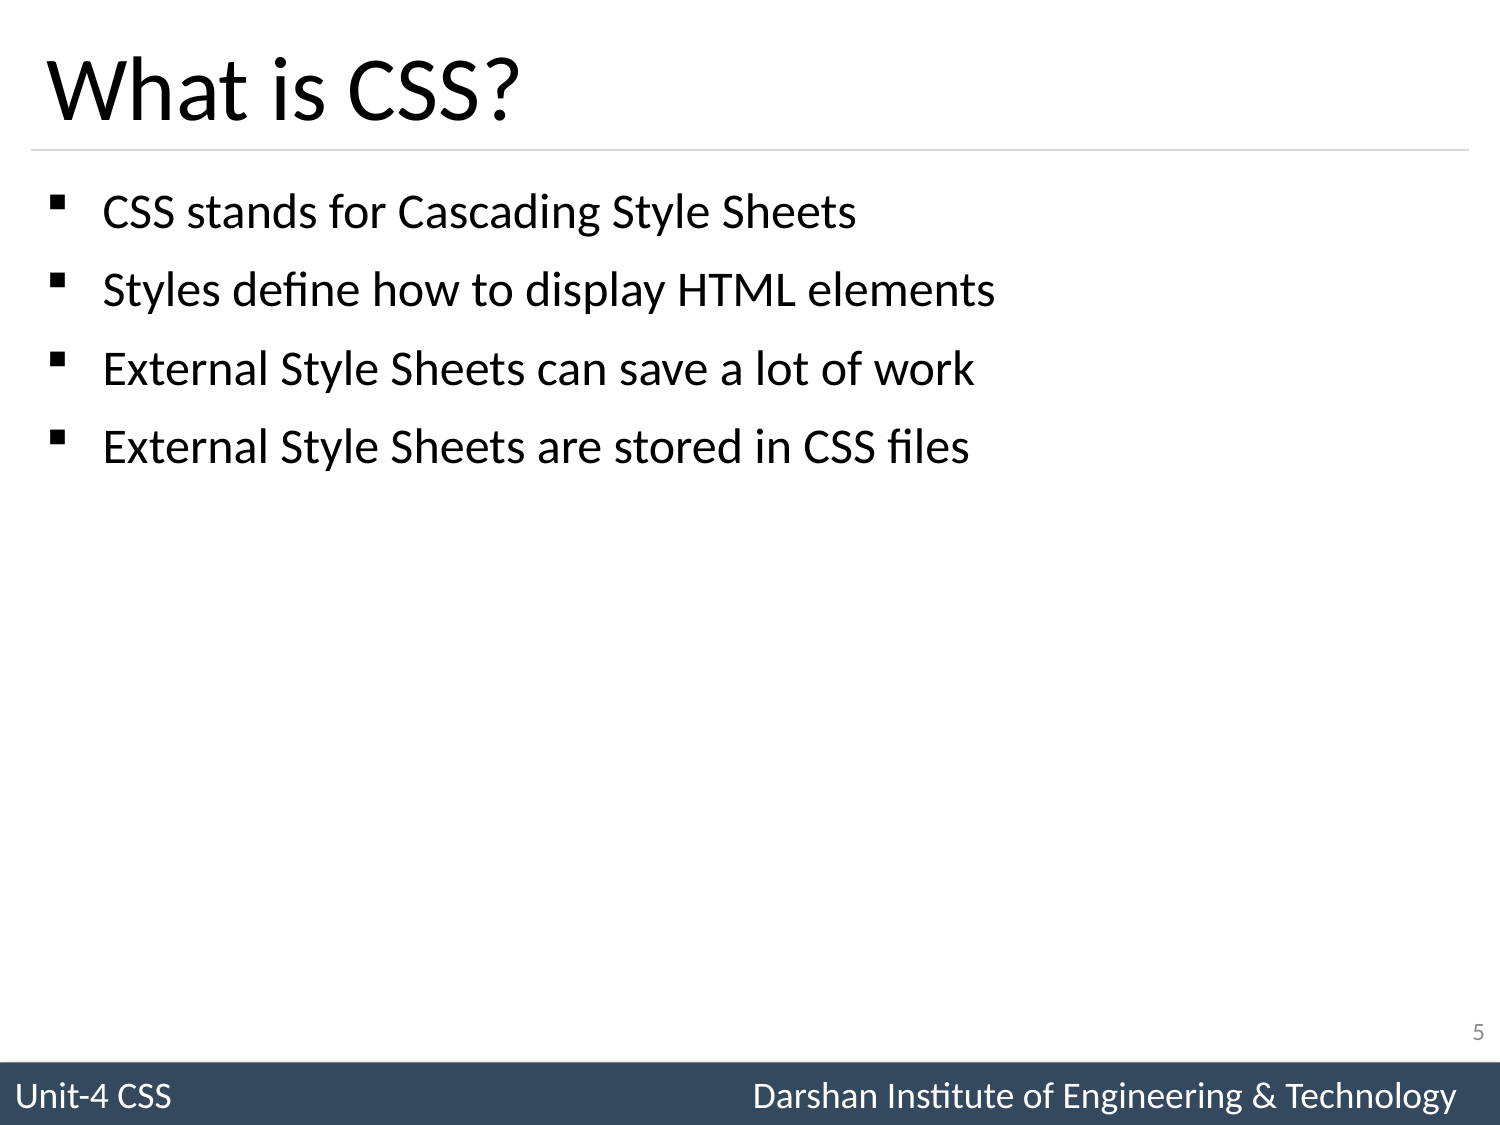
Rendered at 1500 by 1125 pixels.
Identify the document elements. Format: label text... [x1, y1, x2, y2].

title What is CSS? [31, 17, 1469, 150]
slide_number 5 [1149, 999, 1500, 1060]
list CSS stands for Cascading Style Sheets Styles define how to display HTML elements External Style Sheets can save a lot of work External Style Sheets are stored in CSS files [31, 162, 1469, 1038]
